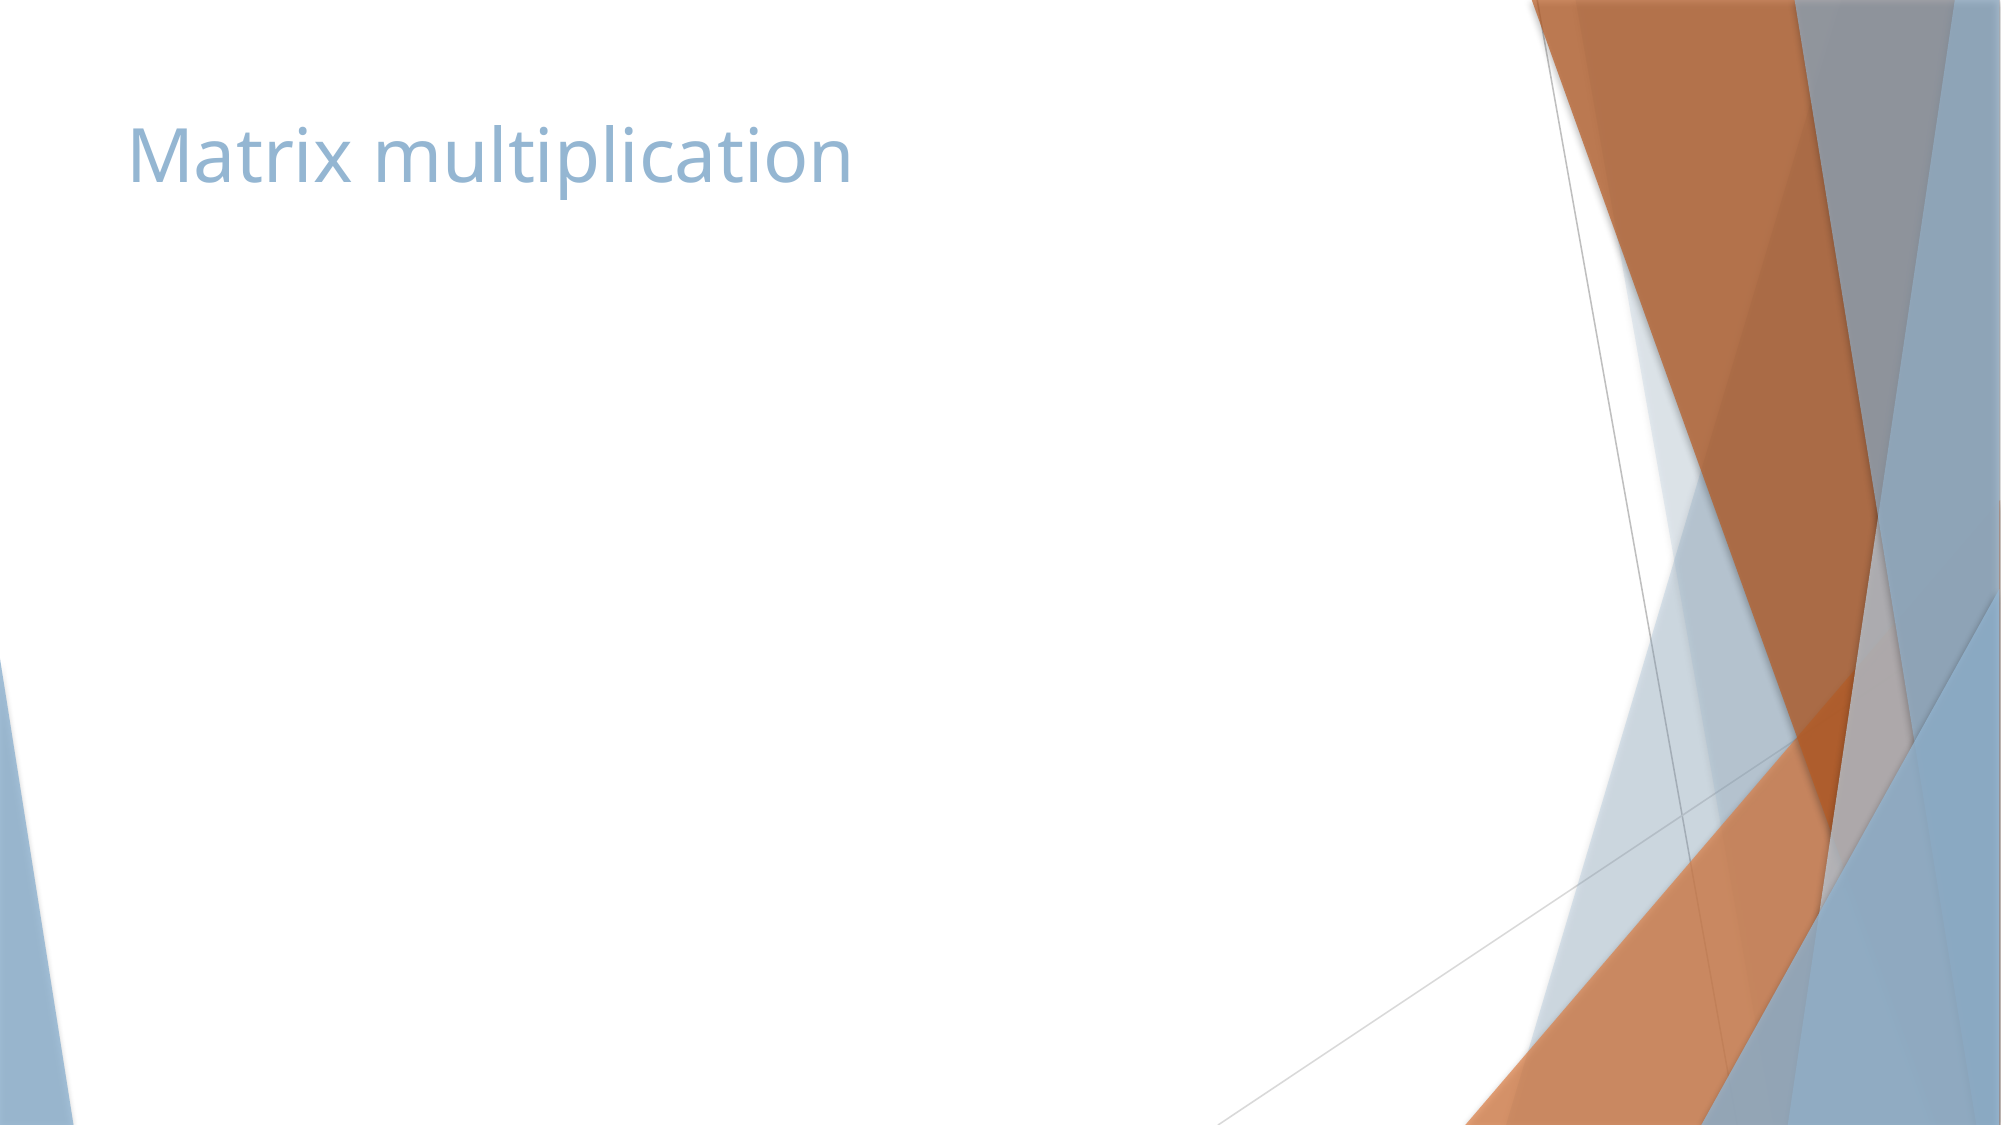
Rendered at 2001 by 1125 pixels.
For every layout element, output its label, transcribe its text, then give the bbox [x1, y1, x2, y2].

title Matrix multiplication [111, 99, 1522, 317]
